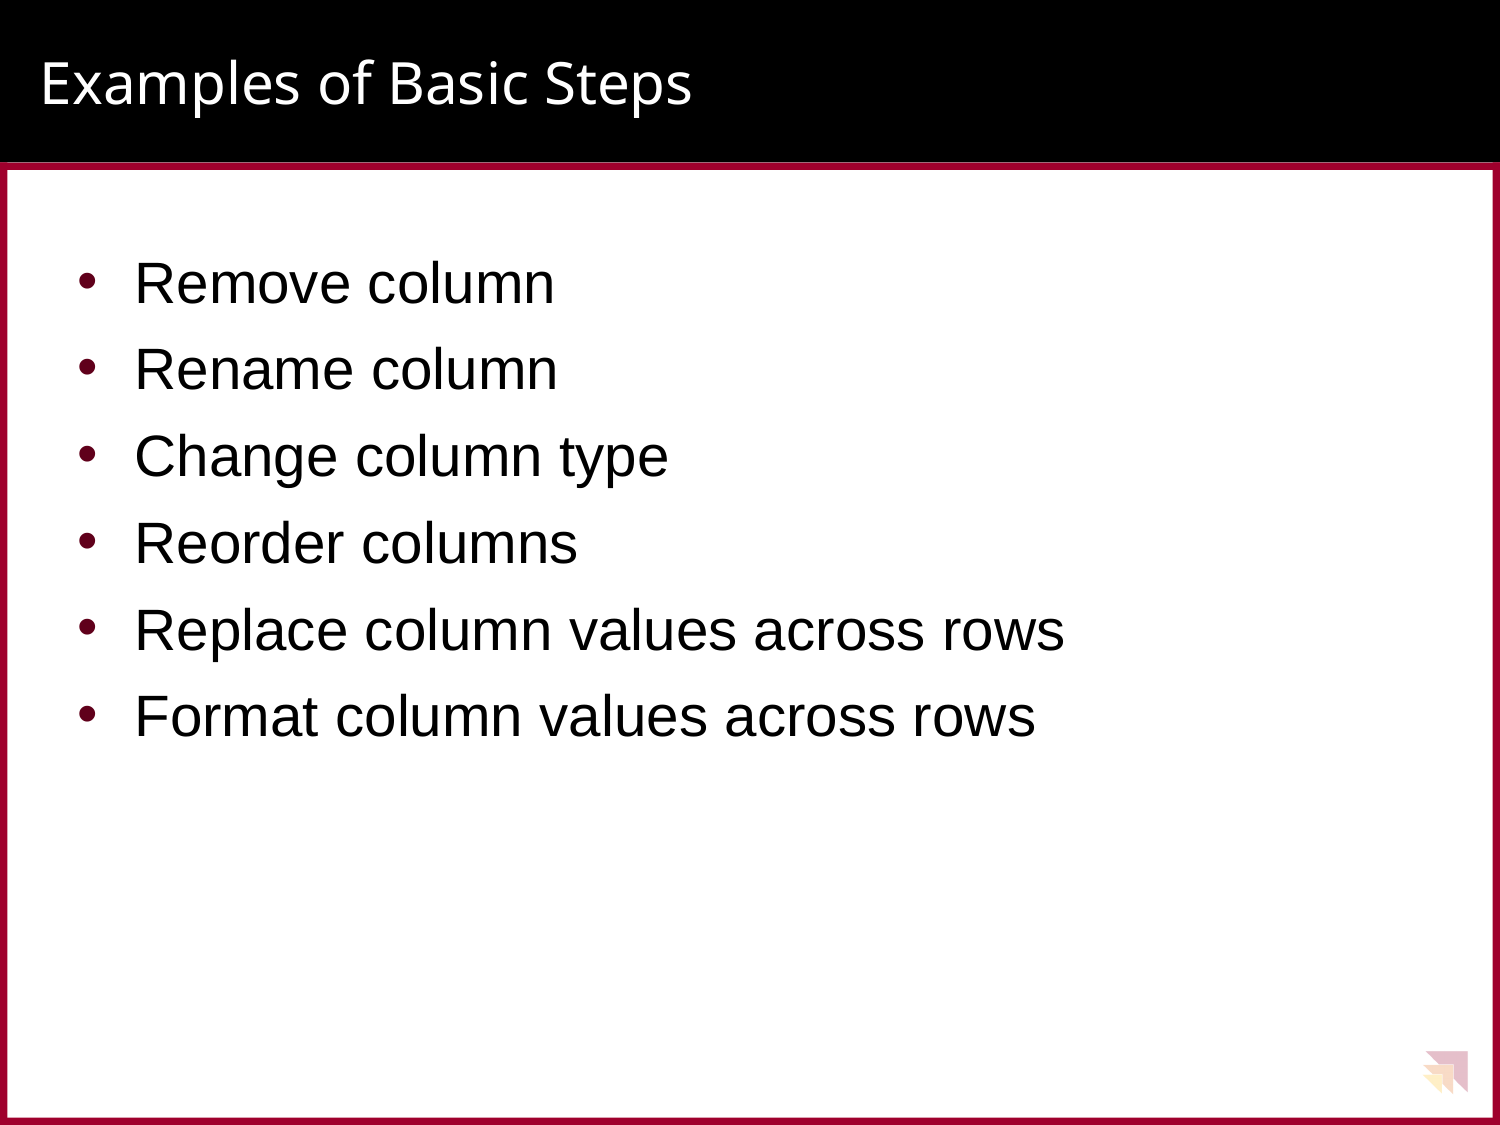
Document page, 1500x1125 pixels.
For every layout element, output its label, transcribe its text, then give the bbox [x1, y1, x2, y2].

title Examples of Basic Steps [24, 12, 1438, 150]
list Remove column Rename column Change column type Reorder columns Replace column values across rows Format column values across rows [62, 237, 1438, 1088]
